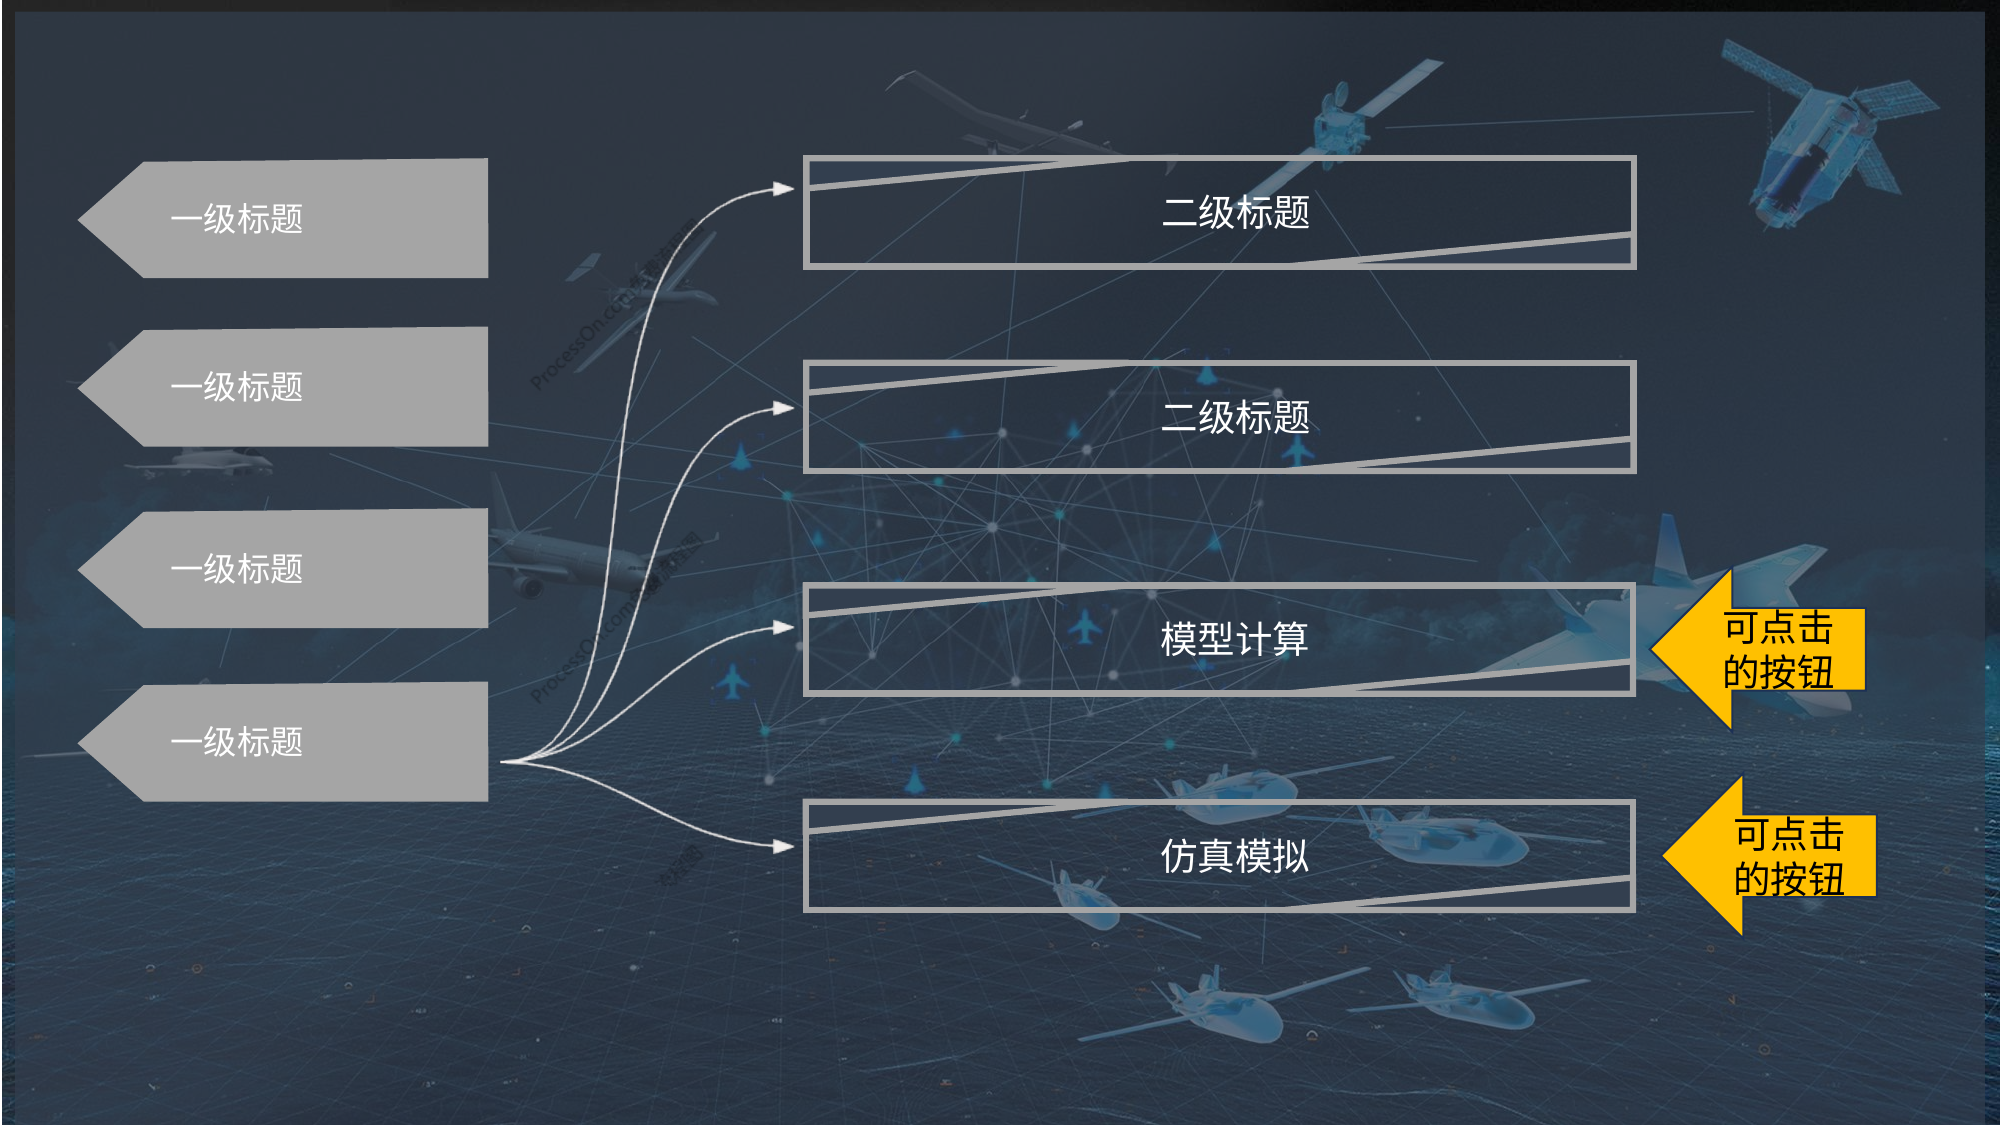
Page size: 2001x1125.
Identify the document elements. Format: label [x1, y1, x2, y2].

picture [2, 0, 2000, 1125]
text_box [805, 801, 1634, 910]
text_box [828, 585, 1634, 694]
text_box [828, 362, 1634, 471]
text_box [828, 158, 1634, 267]
